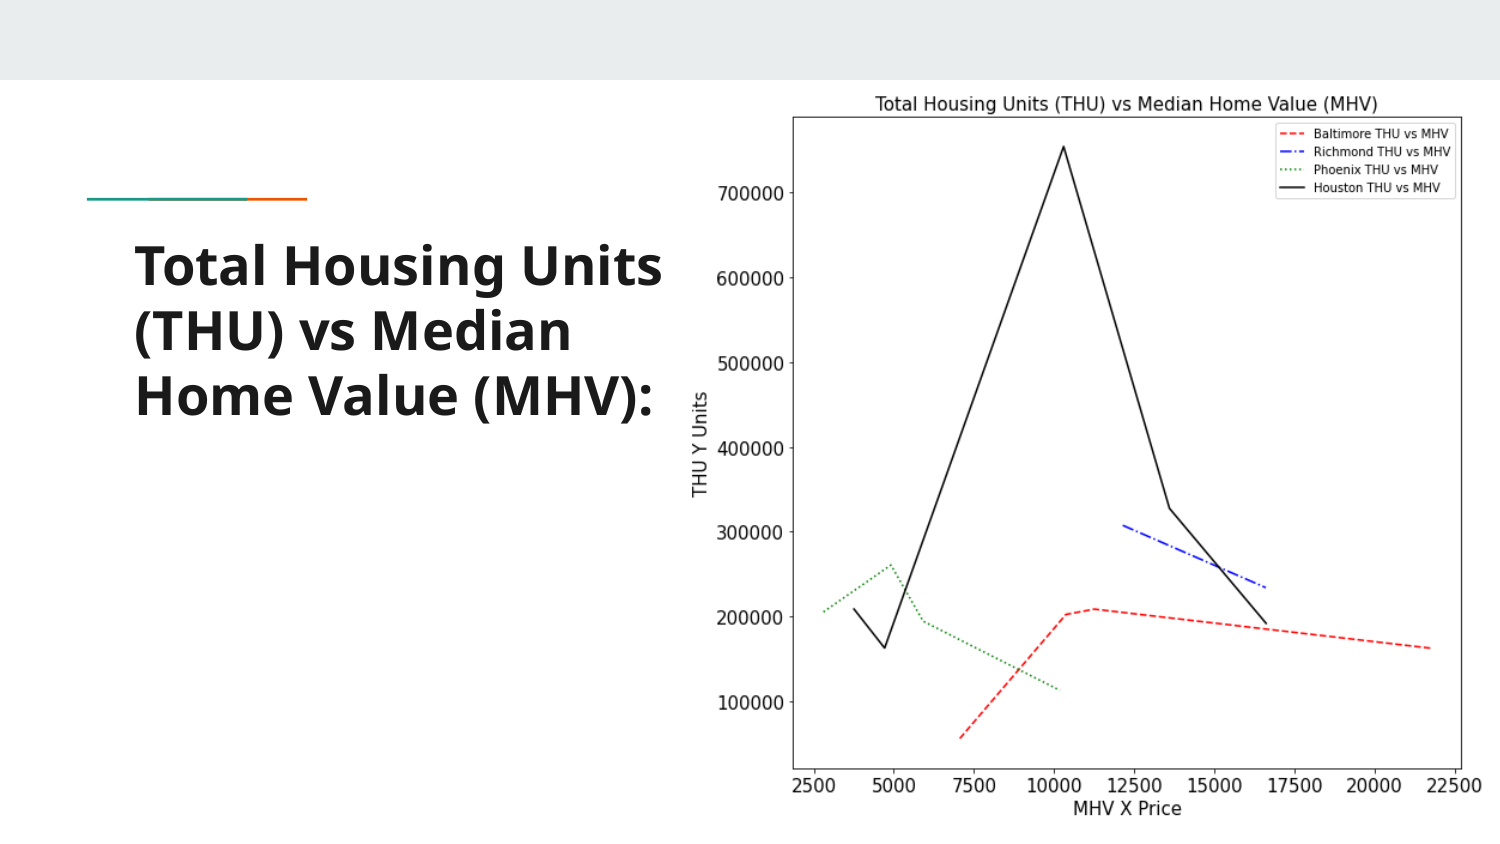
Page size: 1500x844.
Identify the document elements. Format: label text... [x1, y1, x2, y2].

picture [684, 87, 1491, 826]
title Total Housing Units (THU) vs Median Home Value (MHV): [119, 216, 679, 305]
